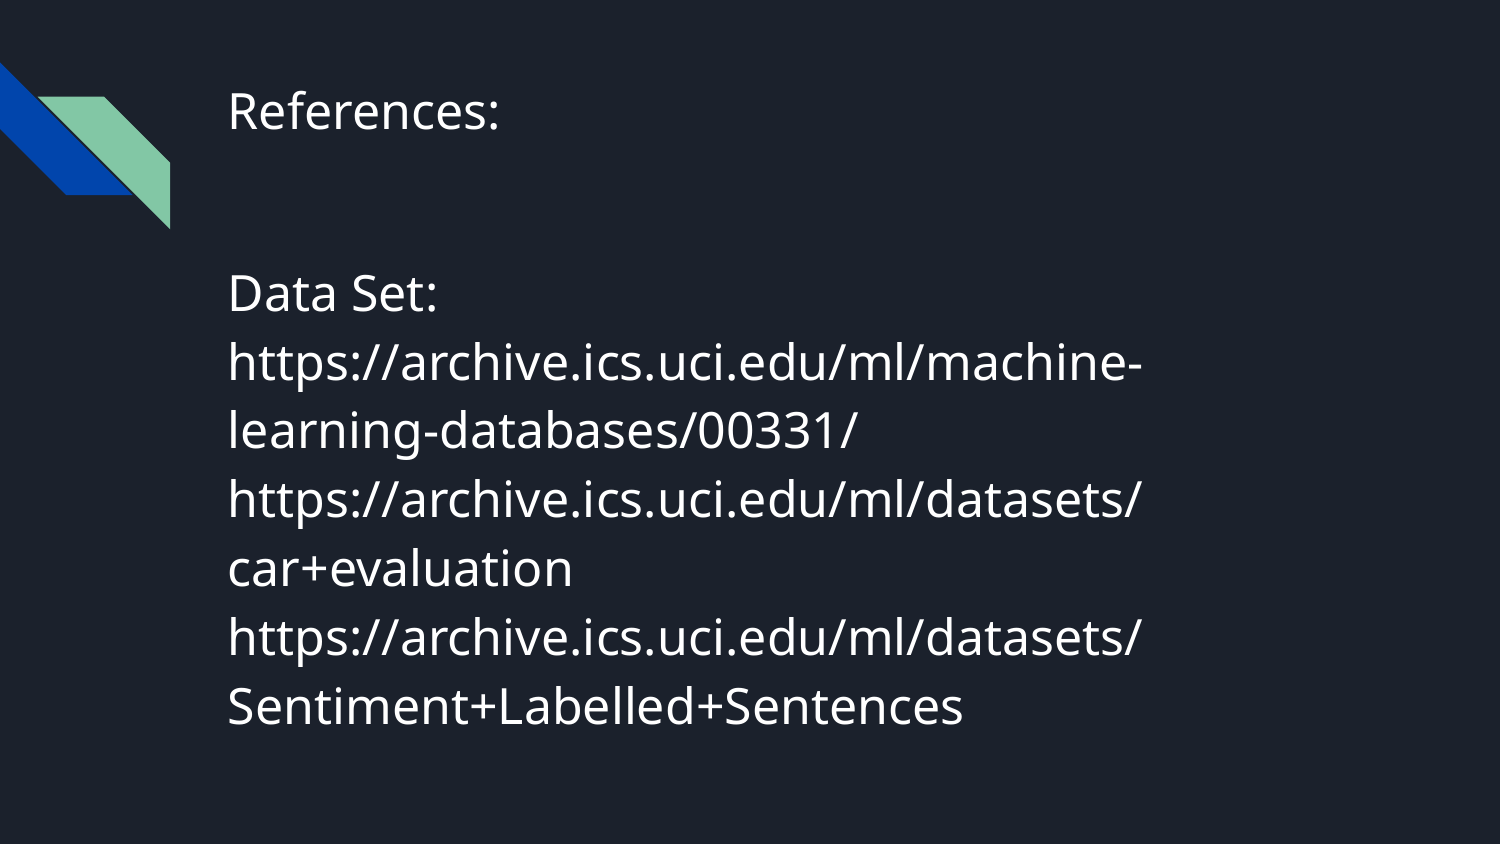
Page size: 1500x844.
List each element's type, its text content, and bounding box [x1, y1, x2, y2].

title References: [212, 64, 1368, 215]
list Data Set: https://archive.ics.uci.edu/ml/machine-learning-databases/00331/ https://archive.ics.uci.edu/ml/datasets/car+evaluation https://archive.ics.uci.edu/ml/datasets/Sentiment+Labelled+Sentences [212, 236, 1368, 735]
